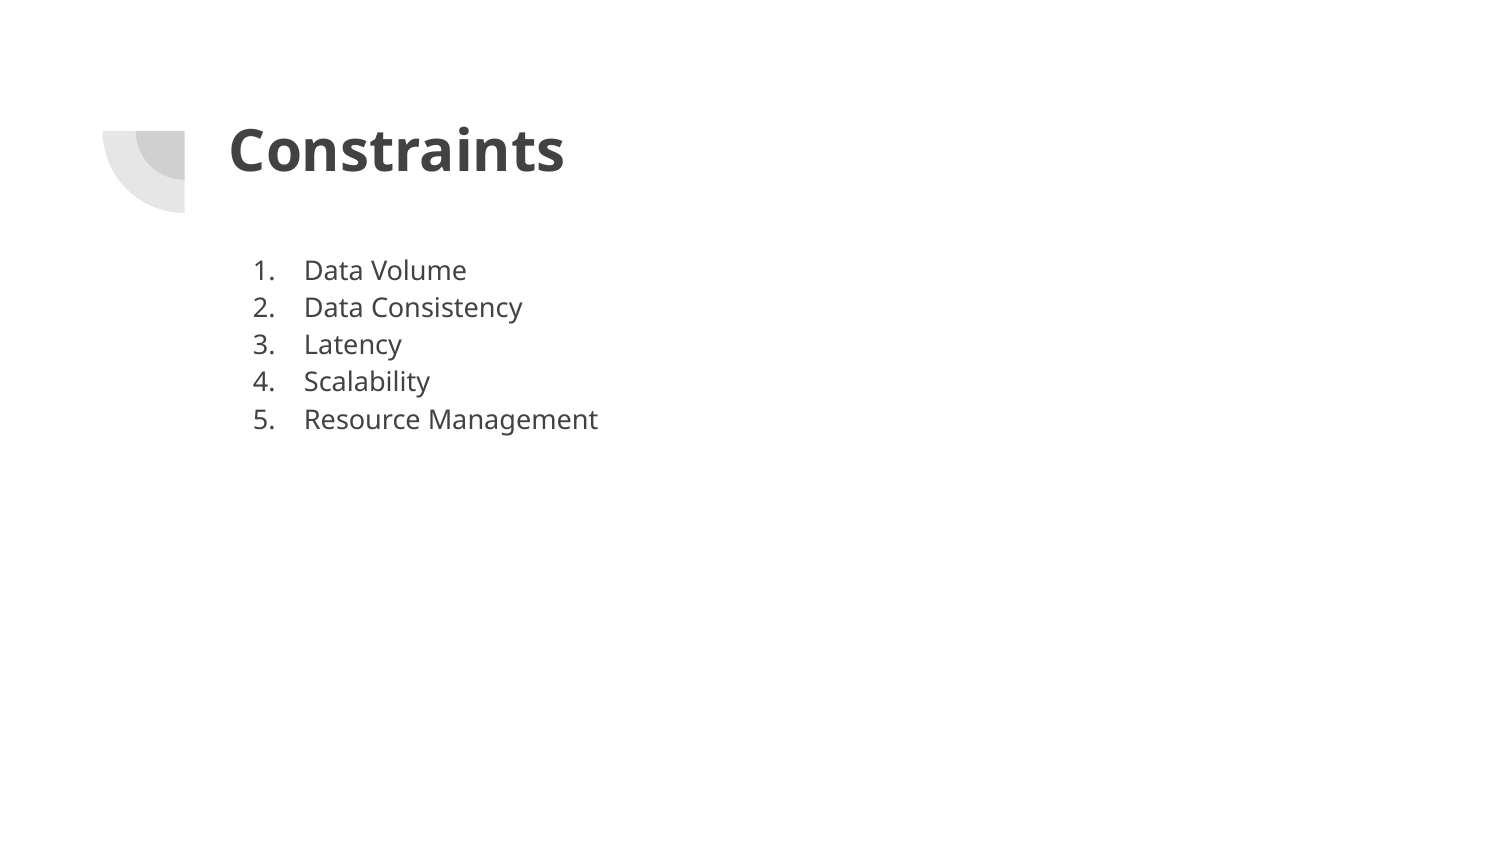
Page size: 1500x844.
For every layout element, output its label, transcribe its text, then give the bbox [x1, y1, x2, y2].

title Constraints [213, 98, 1368, 214]
list Data Volume Data Consistency Latency Scalability Resource Management [213, 233, 1368, 744]
